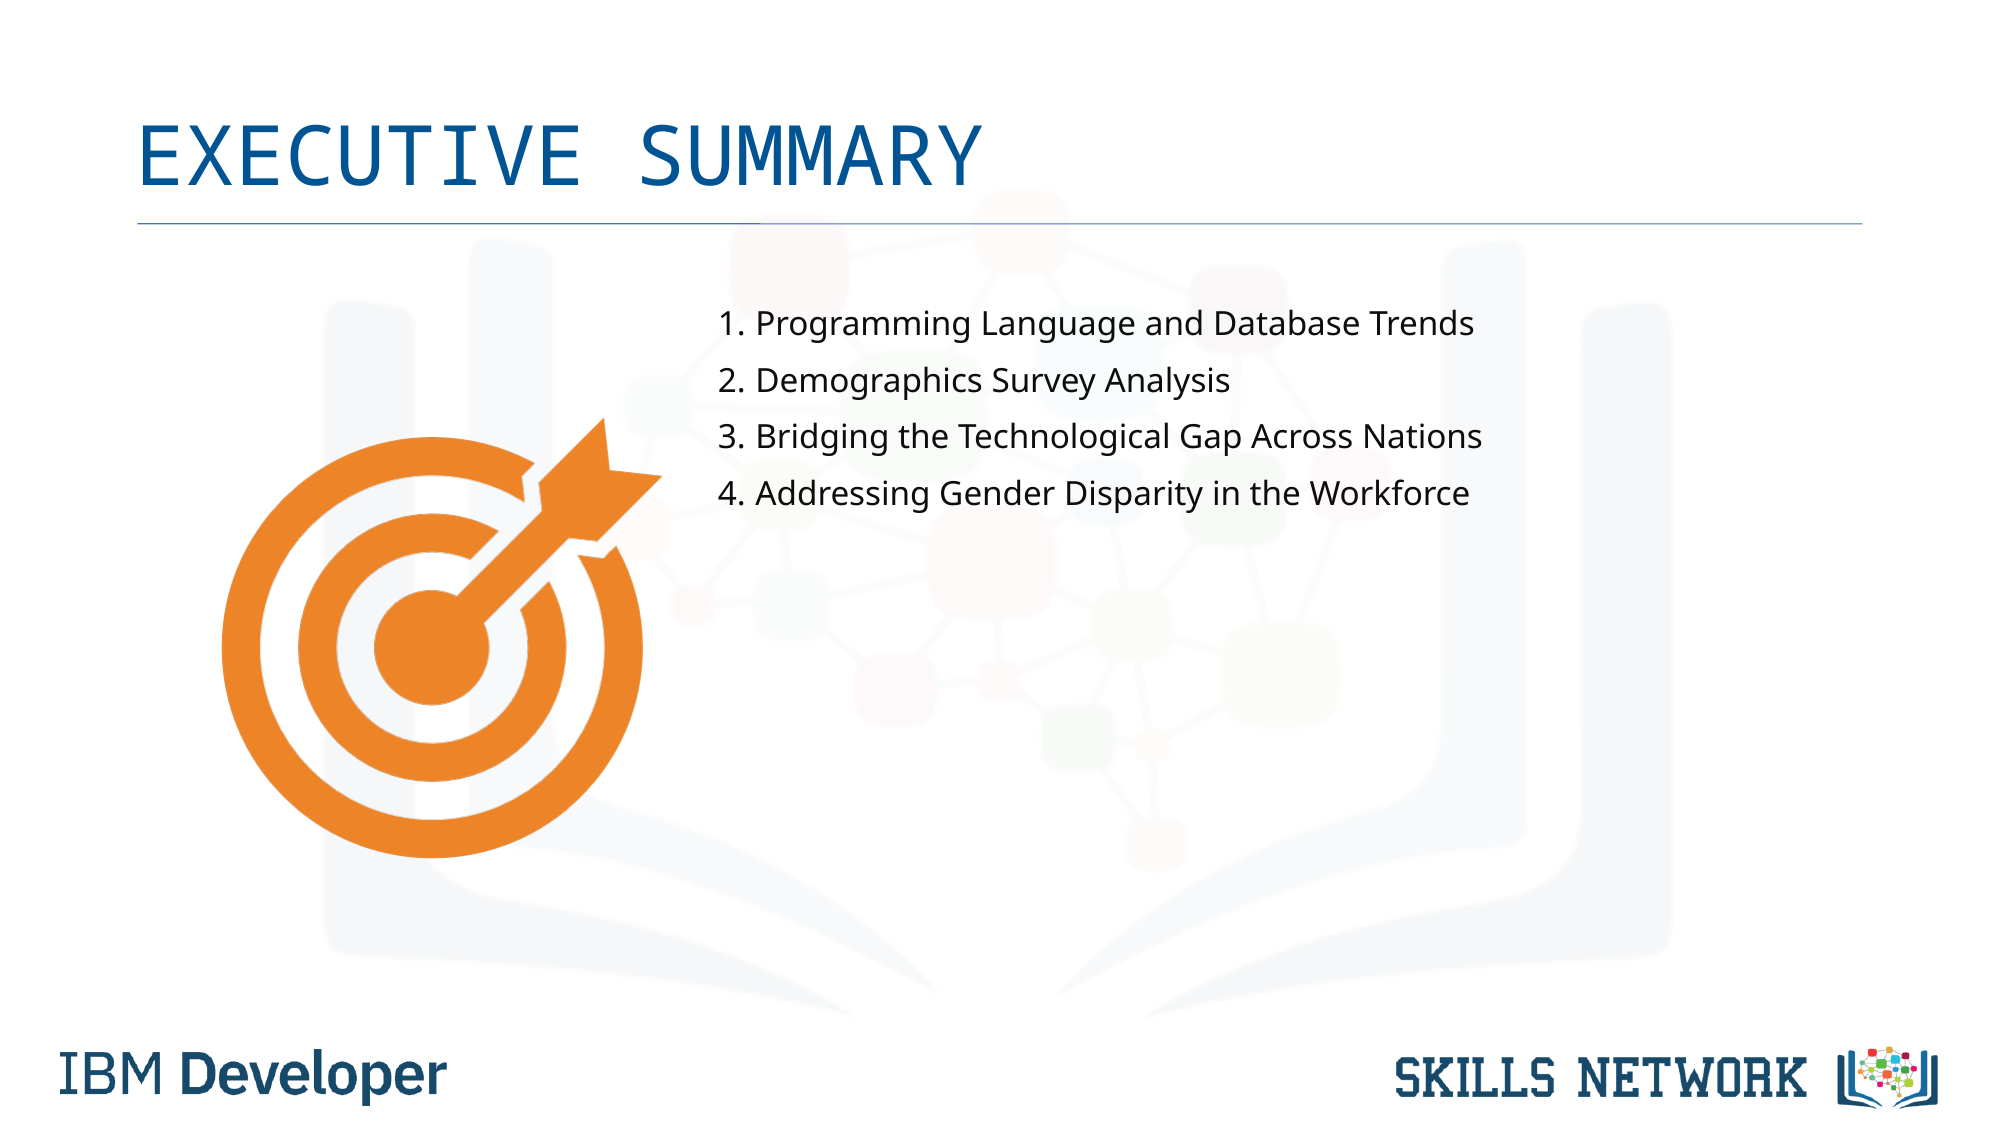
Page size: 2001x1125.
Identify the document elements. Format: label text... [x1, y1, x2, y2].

picture [55, 1045, 459, 1108]
picture [1390, 1045, 1945, 1111]
title EXECUTIVE SUMMARY [120, 50, 1526, 268]
picture [178, 377, 703, 902]
list Programming Language and Database Trends Demographics Survey Analysis Bridging the Technological Gap Across Nations Addressing Gender Disparity in the Workforce [702, 299, 1863, 1032]
